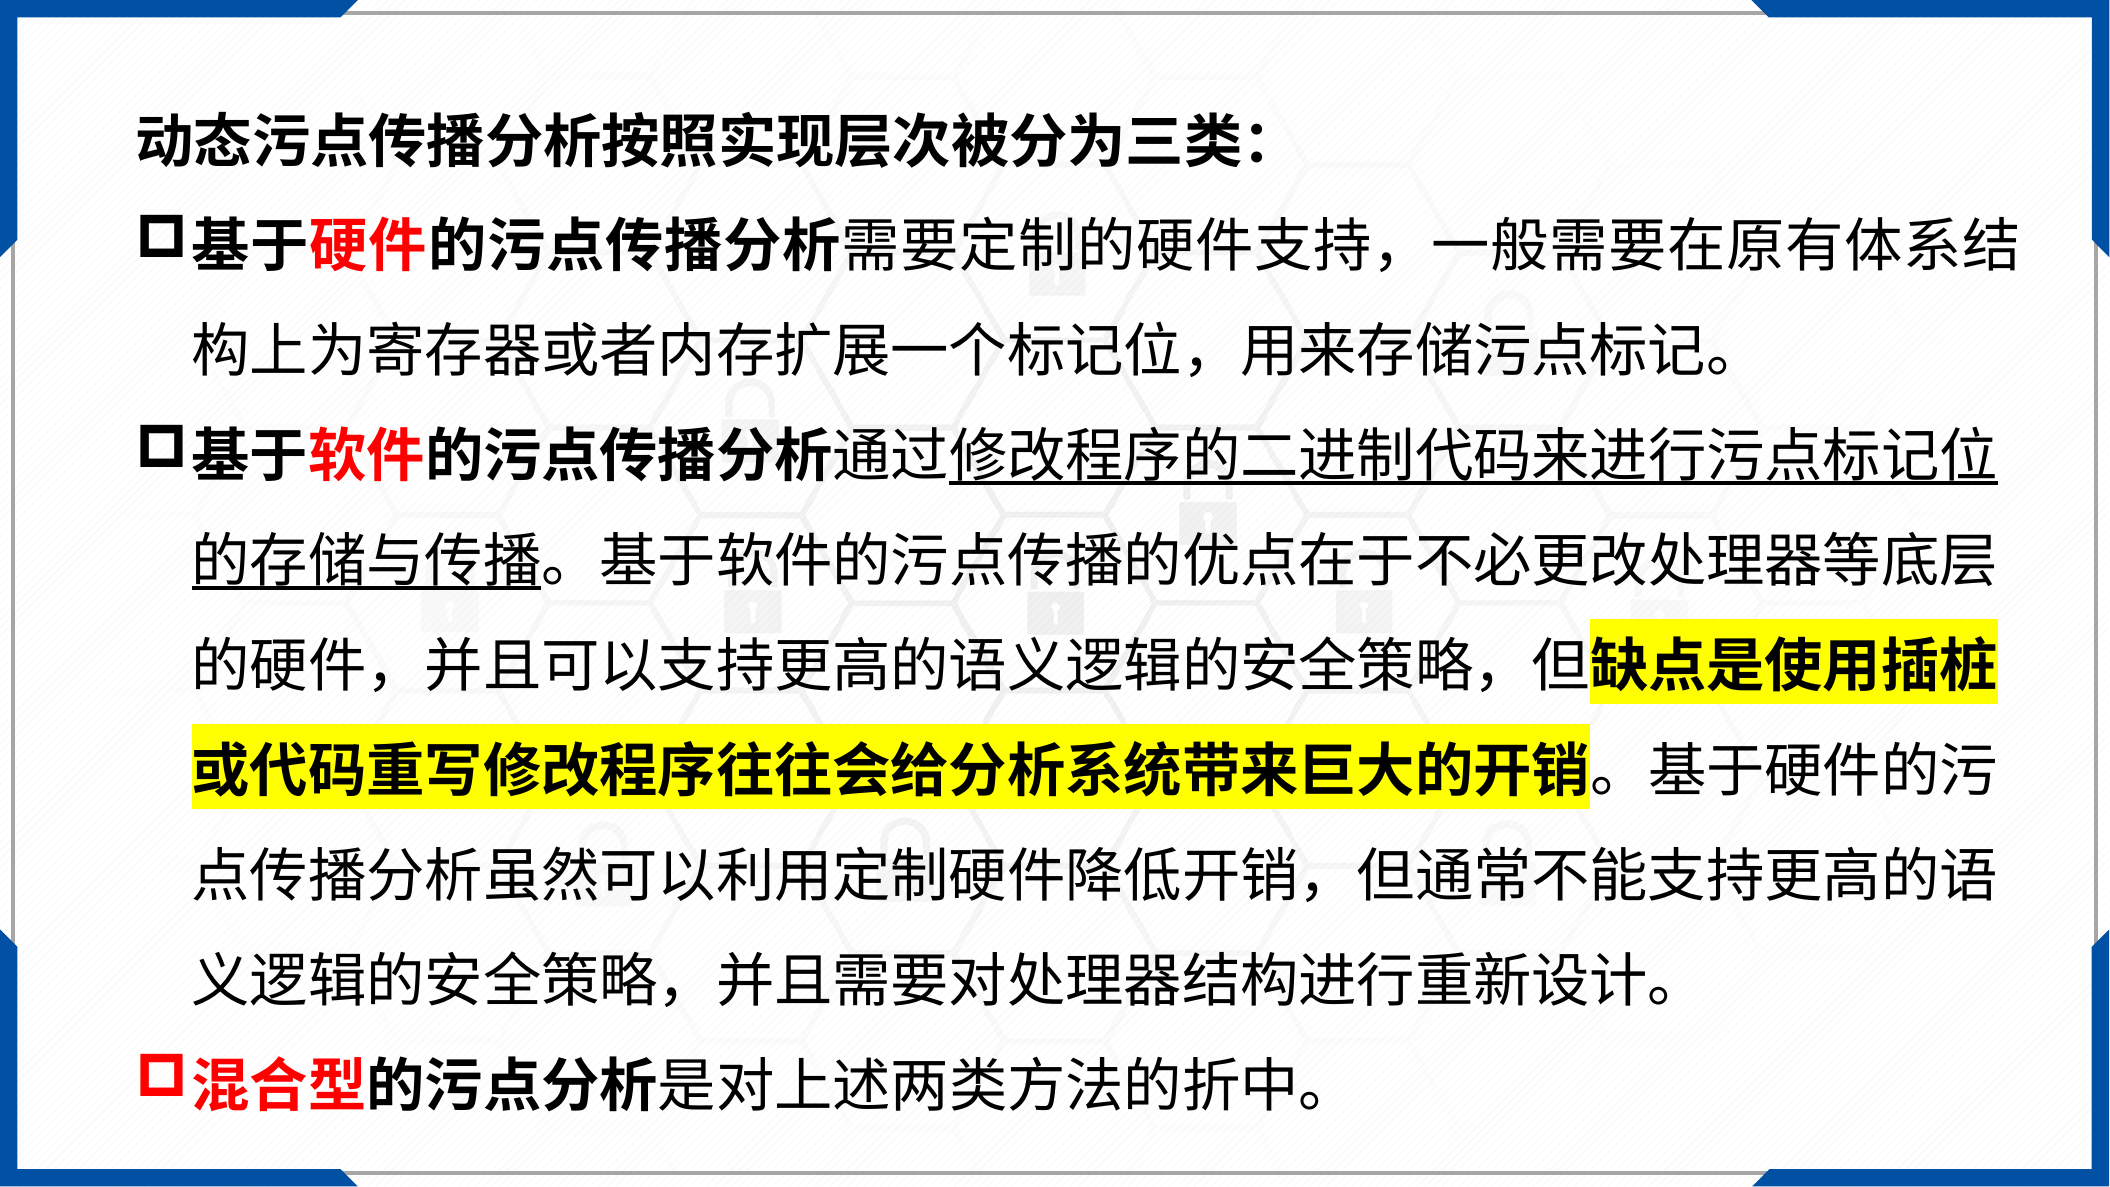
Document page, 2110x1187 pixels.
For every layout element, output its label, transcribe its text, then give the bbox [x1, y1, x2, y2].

text_box 动态污点传播分析按照实现层次被分为三类： 基于硬件的污点传播分析需要定制的硬件支持，一般需要在原有体系结构上为寄存器或者内存扩展一个标记位，用来存储污点标记。 基于软件的污点传播分析通过修改程序的二进制代码来进行污点标记位的存储与传播。基于软件的污点传播的优点在于不必更改处理器等底层的硬件，并且可以支持更高的语义逻辑的安全策略，但缺点是使用插桩或代码重写修改程序往往会给分析系统带来巨大的开销。基于硬件的污点传播分析虽然可以利用定制硬件降低开销，但通常不能支持更高的语义逻辑的安全策略，并且需要对处理器结构进行重新设计。 混合型的污点分析是对上述两类方法的折中。 [121, 61, 2036, 1126]
picture [80, 0, 2029, 1187]
